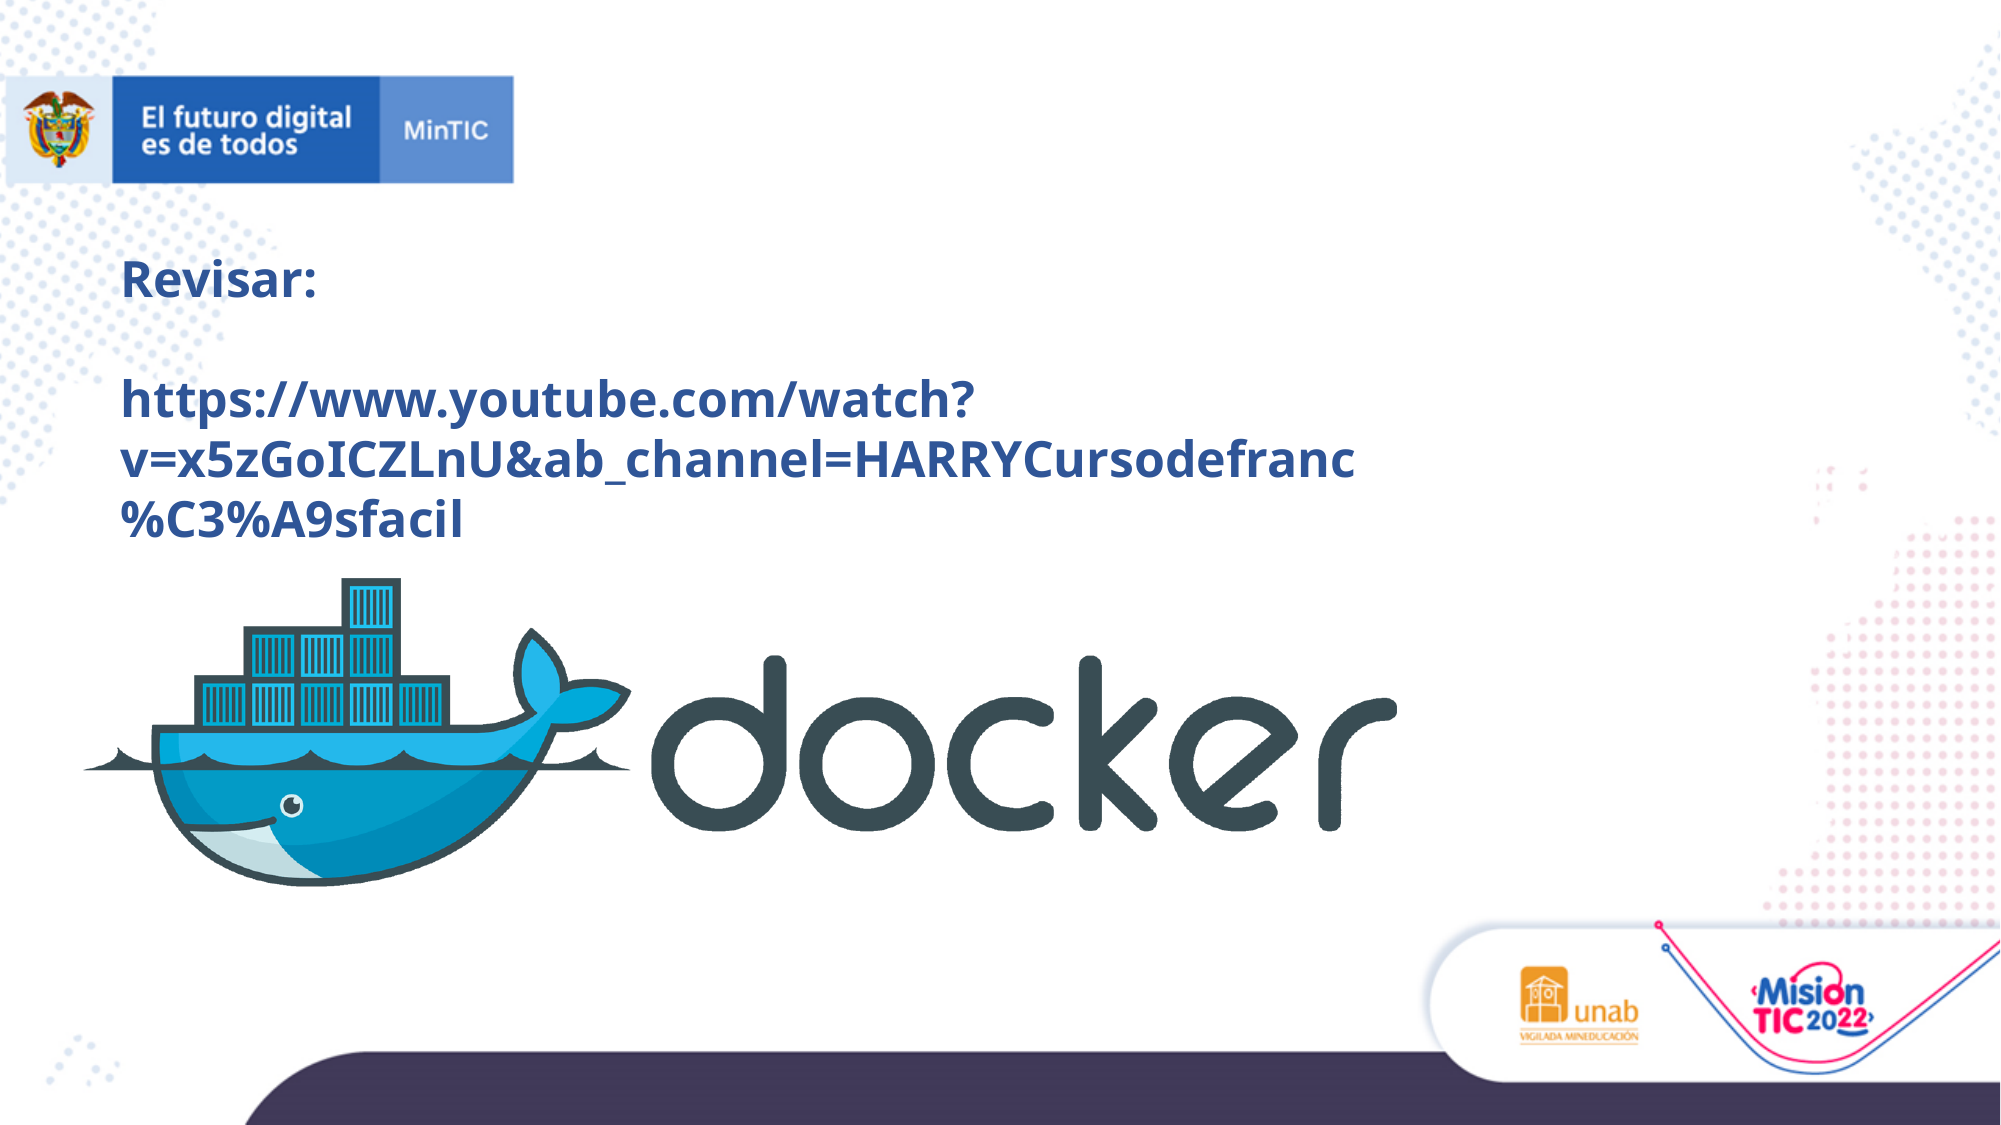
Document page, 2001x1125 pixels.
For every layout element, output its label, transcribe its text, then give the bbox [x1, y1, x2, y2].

text_box Revisar: https://www.youtube.com/watch?v=x5zGoICZLnU&ab_channel=HARRYCursodefranc%C3%A9sfacil [106, 239, 1602, 555]
picture [0, 0, 2001, 1125]
